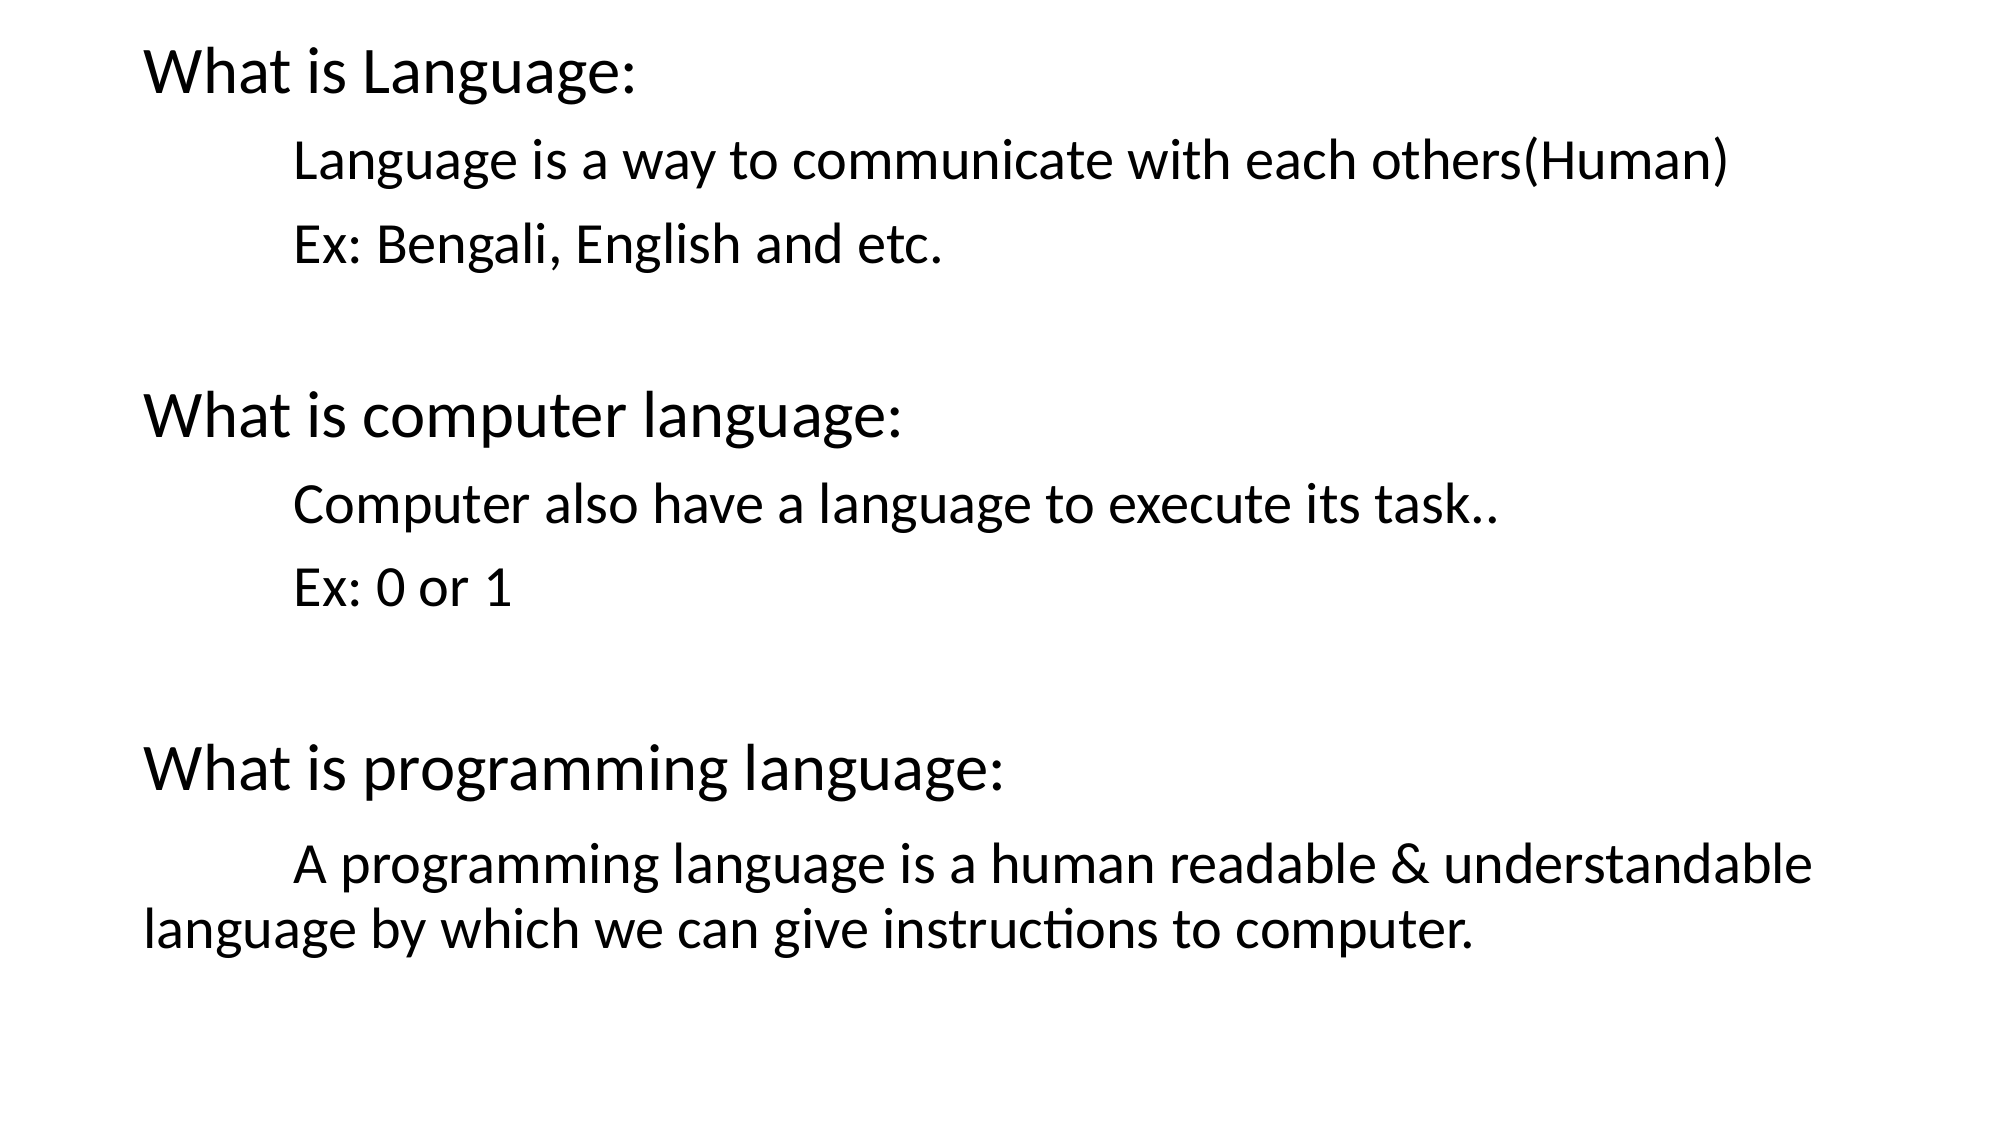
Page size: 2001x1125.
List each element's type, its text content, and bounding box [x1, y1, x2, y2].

list What is Language: Language is a way to communicate with each others(Human) Ex: Bengali, English and etc. What is computer language: Computer also have a language to execute its task.. Ex: 0 or 1 What is programming language: A programming language is a human readable & understandable language by which we can give instructions to computer. [128, 28, 1979, 1090]
